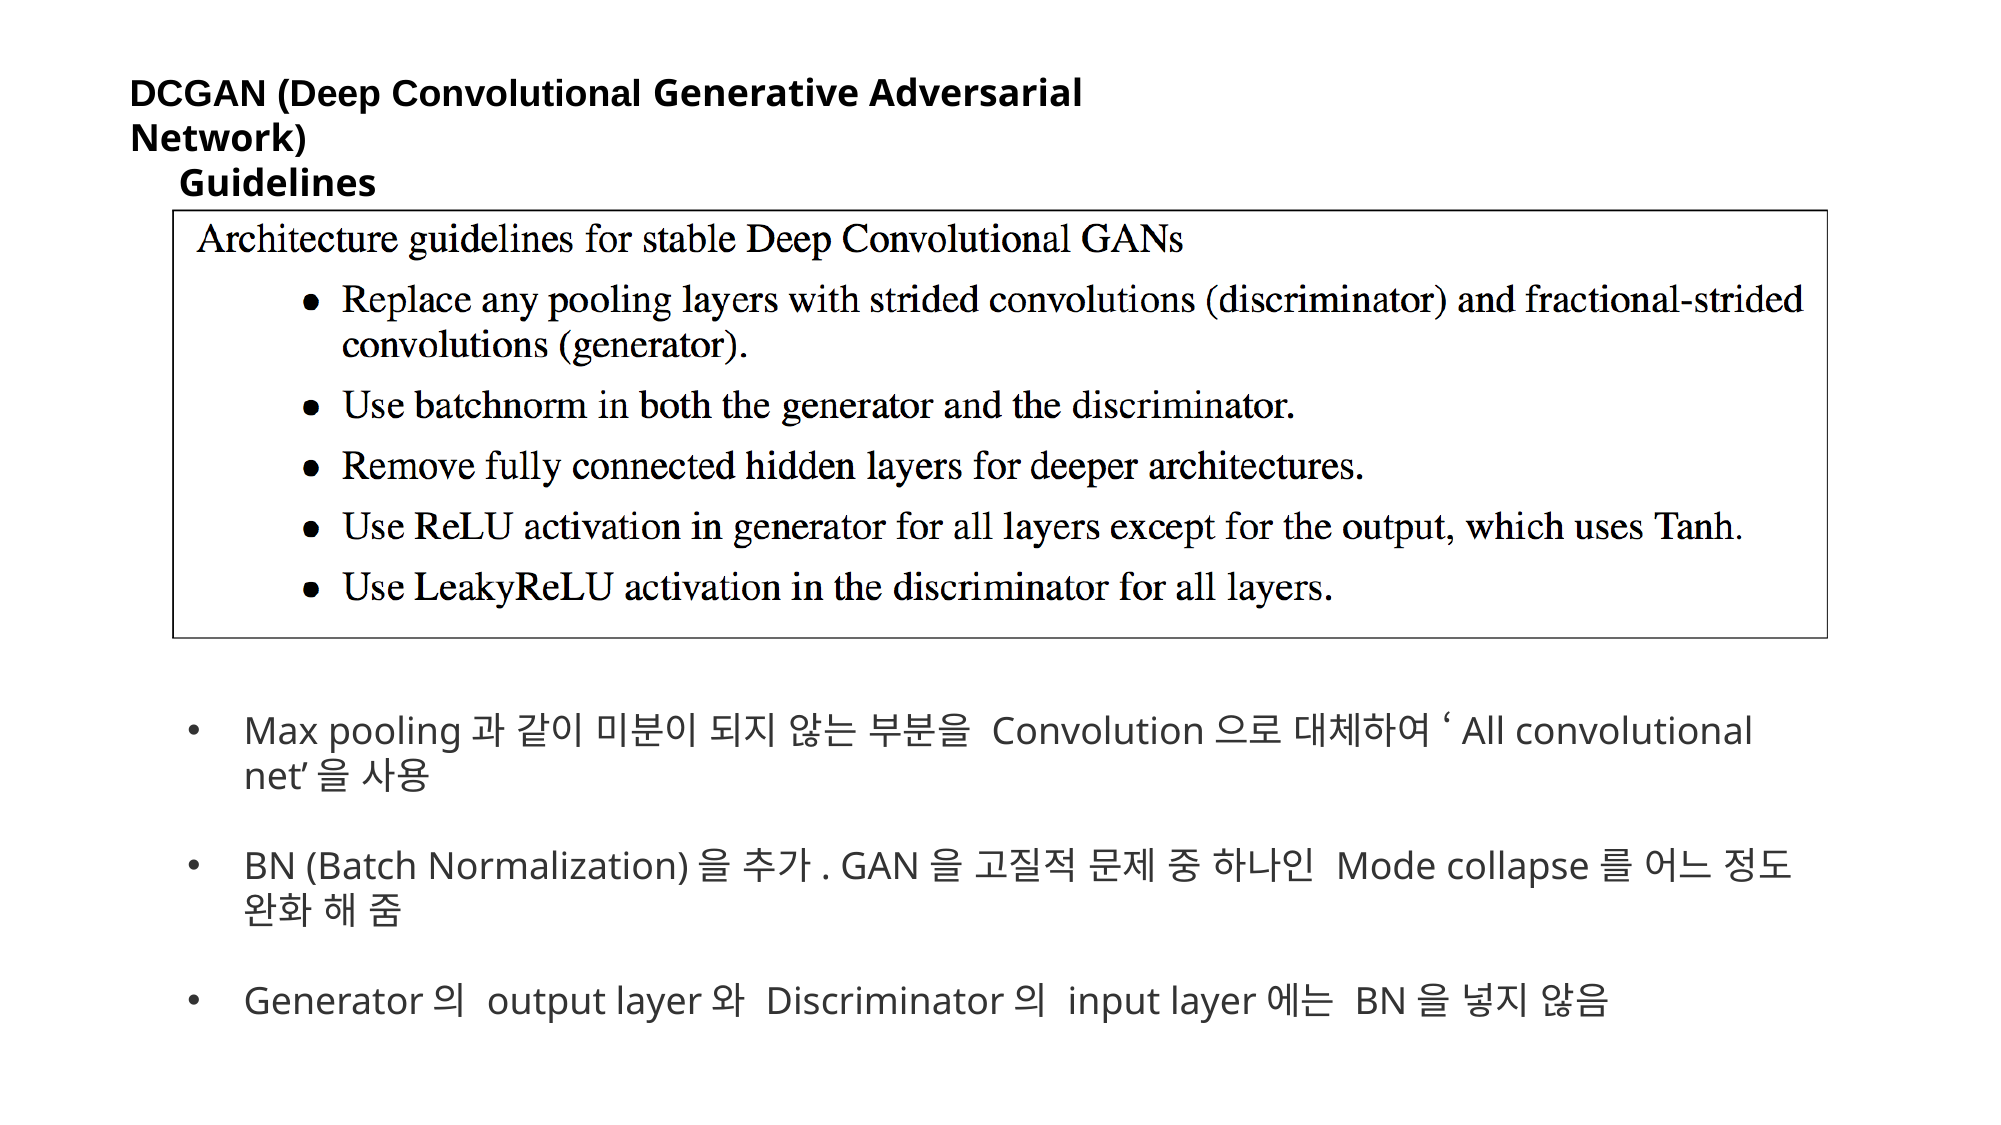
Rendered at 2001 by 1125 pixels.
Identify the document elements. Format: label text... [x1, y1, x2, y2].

text_box Max pooling과 같이 미분이 되지 않는 부분을 Convolution으로 대체하여 ‘All convolutional net’을 사용 BN (Batch Normalization)을 추가. GAN을 고질적 문제 중 하나인 Mode collapse를 어느 정도 완화 해 줌 Generator의 output layer와 Discriminator의 input layer에는 BN을 넣지 않음 [172, 204, 1830, 1030]
picture [172, 209, 1828, 639]
text_box DCGAN (Deep Convolutional Generative Adversarial Network) Guidelines [114, 61, 1238, 212]
